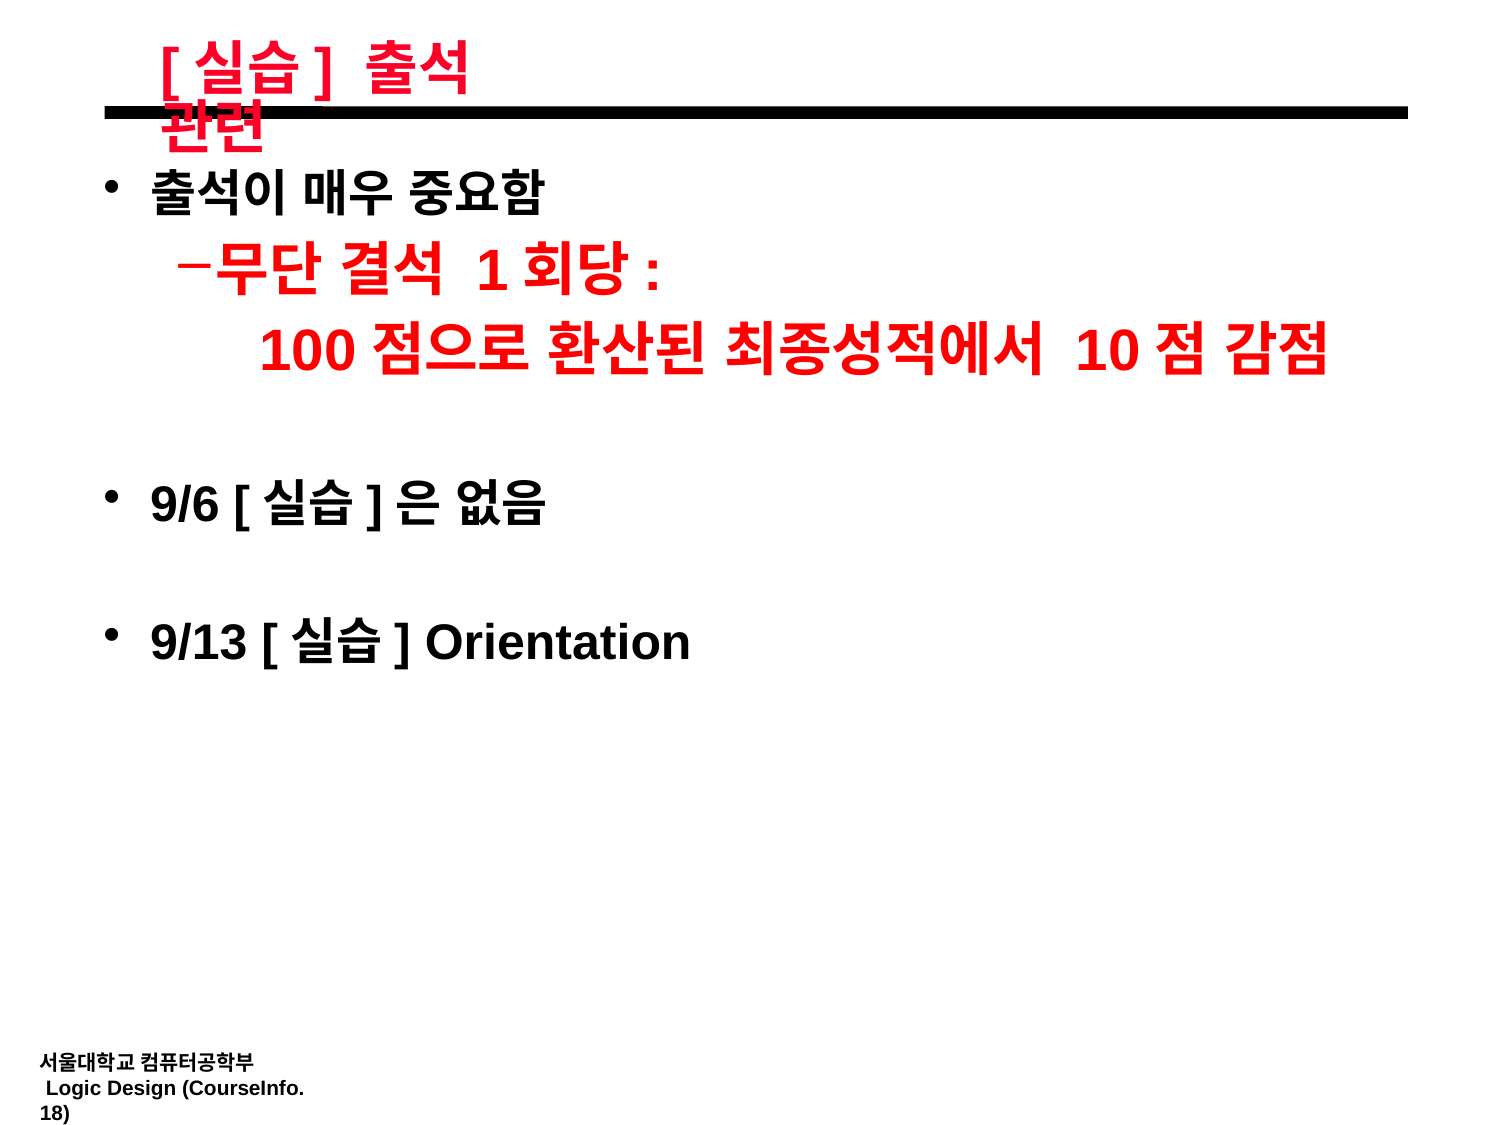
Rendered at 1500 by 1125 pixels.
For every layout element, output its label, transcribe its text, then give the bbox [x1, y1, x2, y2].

title [실습] 출석 관련 [149, 37, 591, 107]
slide_number 서울대학교 컴퓨터공학부 Logic Design (CourseInfo.18) [24, 1049, 338, 1125]
list 출석이 매우 중요함 무단 결석 1회당: 100점으로 환산된 최종성적에서 10점 감점 9/6 [실습]은 없음 9/13 [실습] Orientation [88, 160, 1439, 904]
